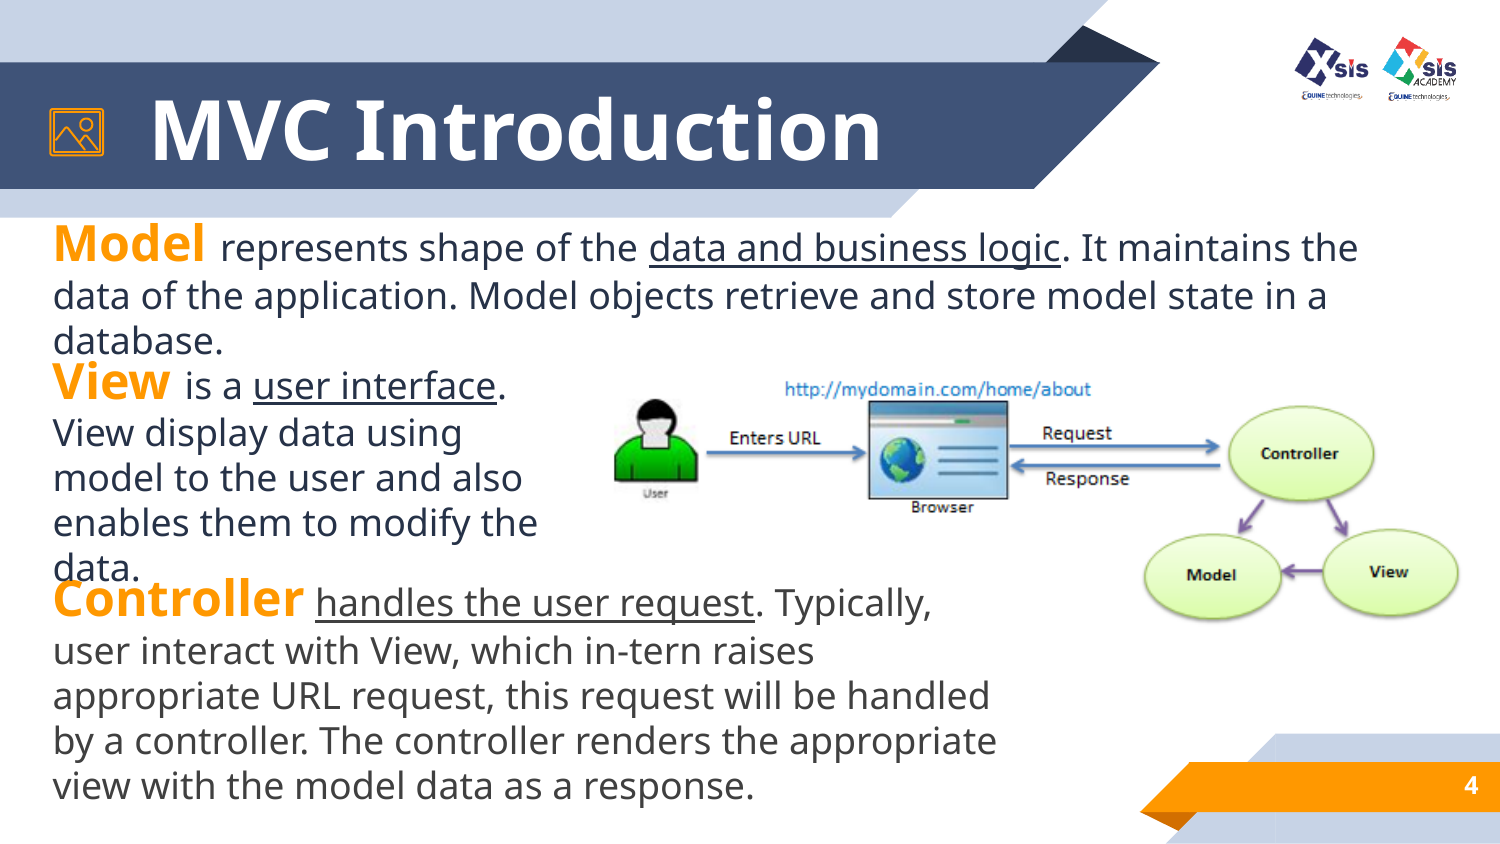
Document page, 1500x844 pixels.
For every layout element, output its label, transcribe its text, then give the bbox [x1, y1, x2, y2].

title MVC Introduction [133, 64, 997, 190]
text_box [1284, 3, 1456, 134]
picture [587, 353, 1476, 632]
slide_number 4 [1249, 760, 1494, 813]
list Model represents shape of the data and business logic. It maintains the data of the application. Model objects retrieve and store model state in a database. [37, 196, 1463, 352]
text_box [50, 108, 104, 156]
list View is a user interface. View display data using model to the user and also enables them to modify the data. [37, 334, 589, 597]
list Controller handles the user request. Typically, user interact with View, which in-tern raises appropriate URL request, this request will be handled by a controller. The controller renders the appropriate view with the model data as a response. [37, 597, 1021, 815]
